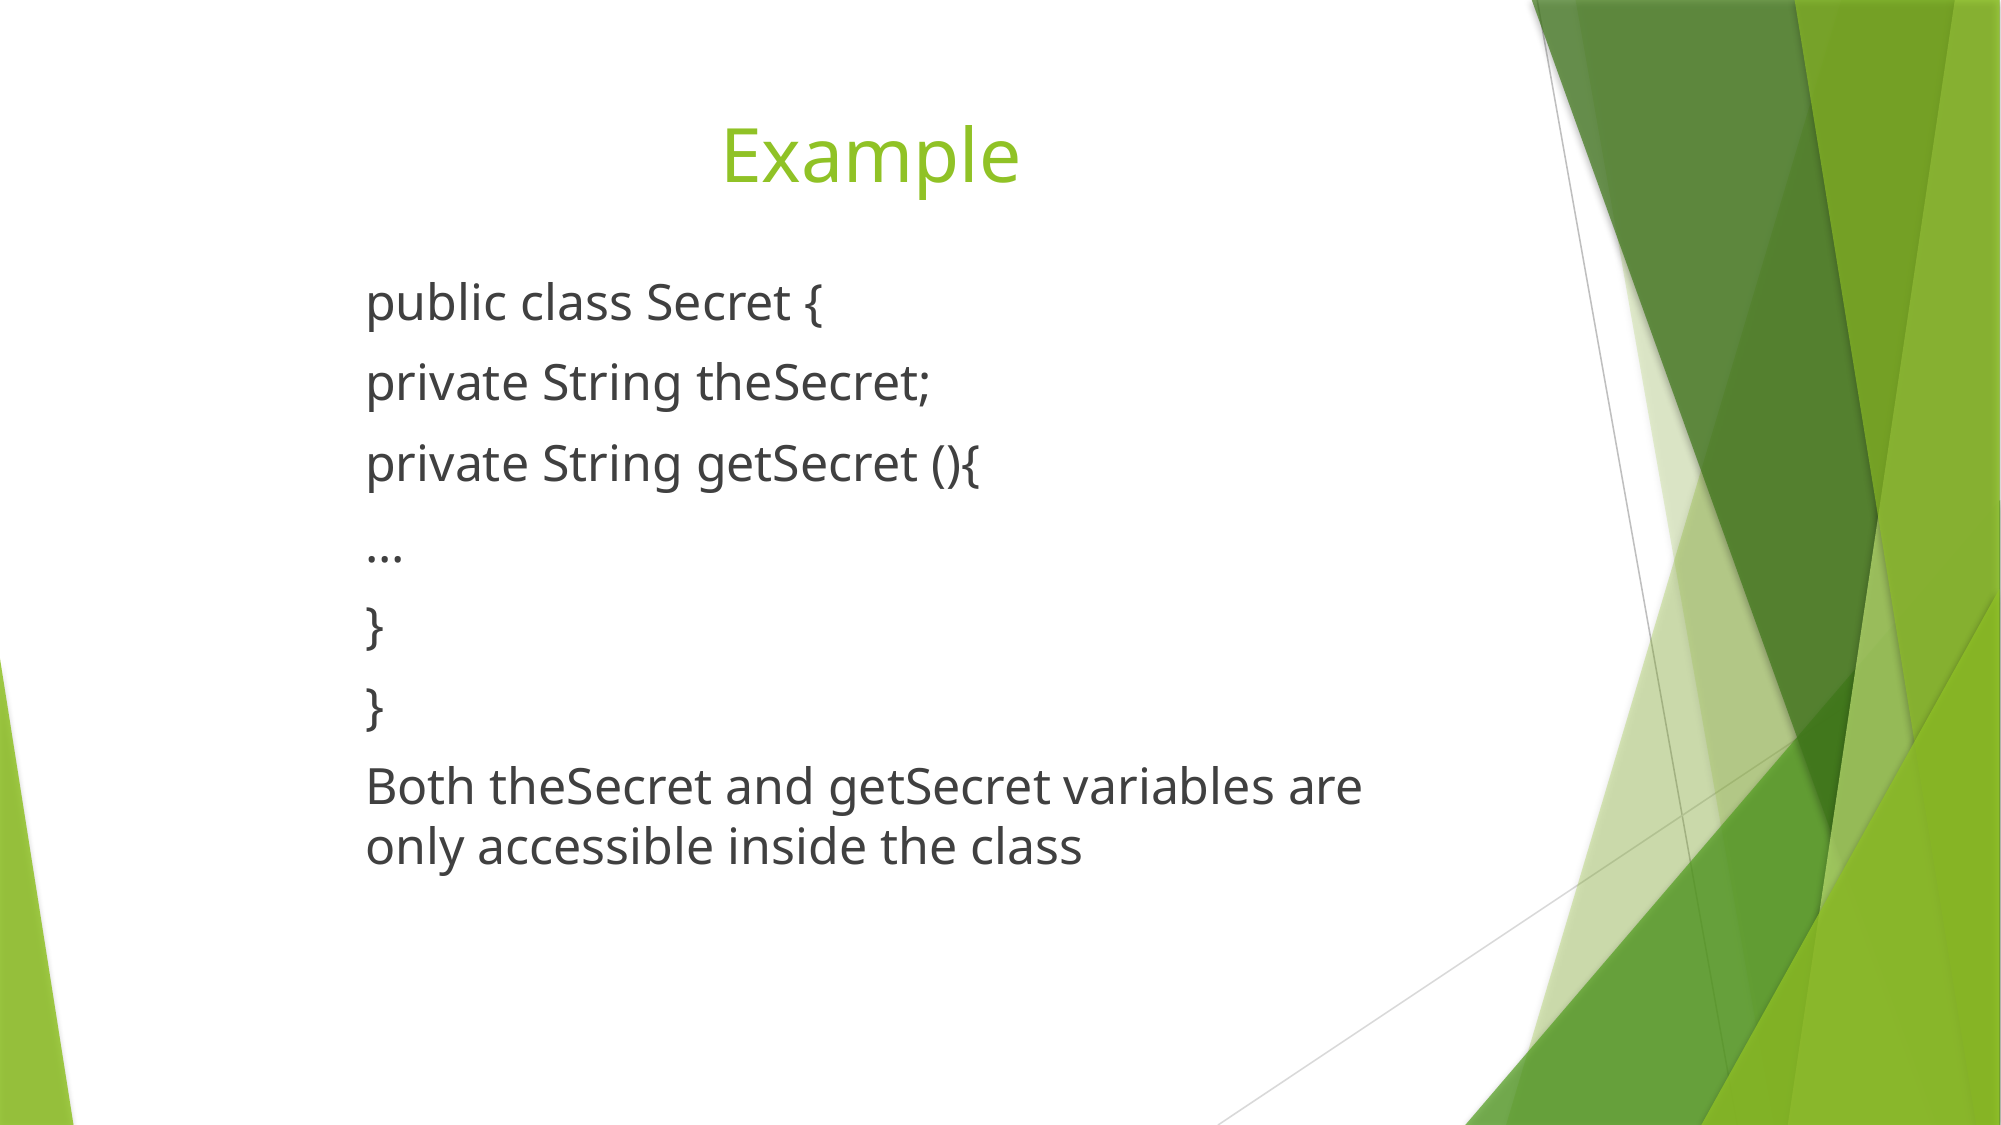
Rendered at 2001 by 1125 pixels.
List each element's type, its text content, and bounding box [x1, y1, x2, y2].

title Example [350, 99, 1392, 262]
list public class Secret { private String theSecret; private String getSecret (){ ... } } Both theSecret and getSecret variables are only accessible inside the class [350, 262, 1392, 900]
